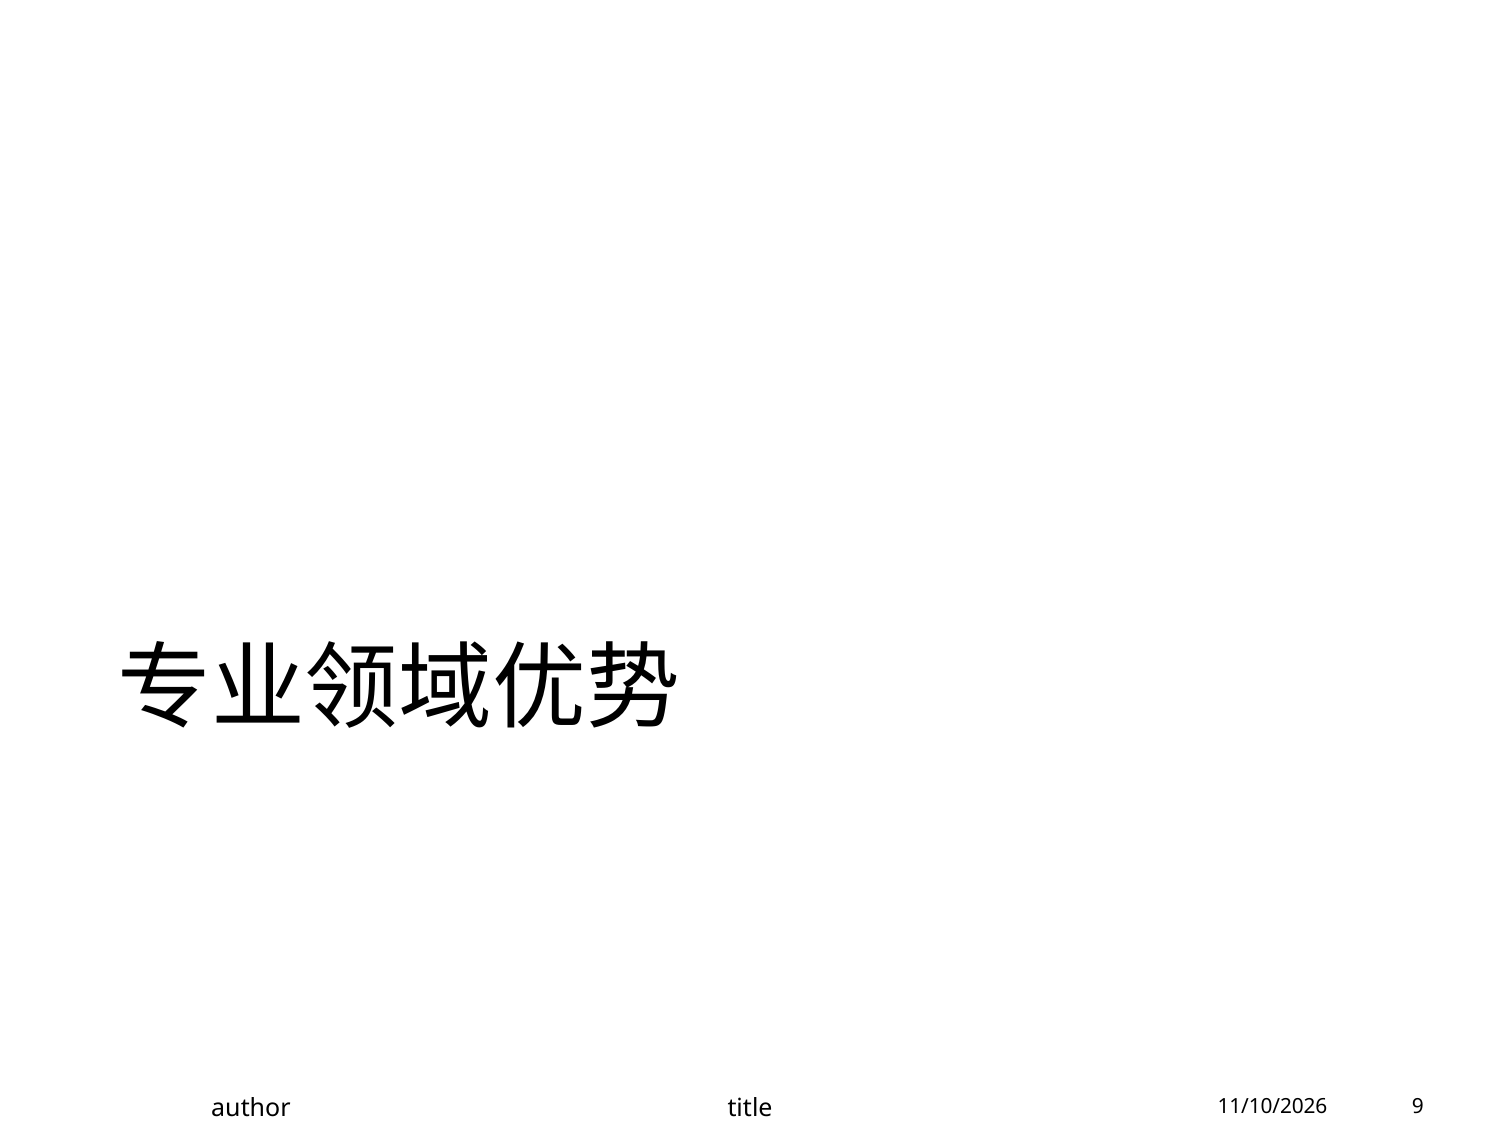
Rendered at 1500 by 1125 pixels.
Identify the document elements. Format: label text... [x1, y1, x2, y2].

title 专业领域优势 [102, 280, 1397, 749]
